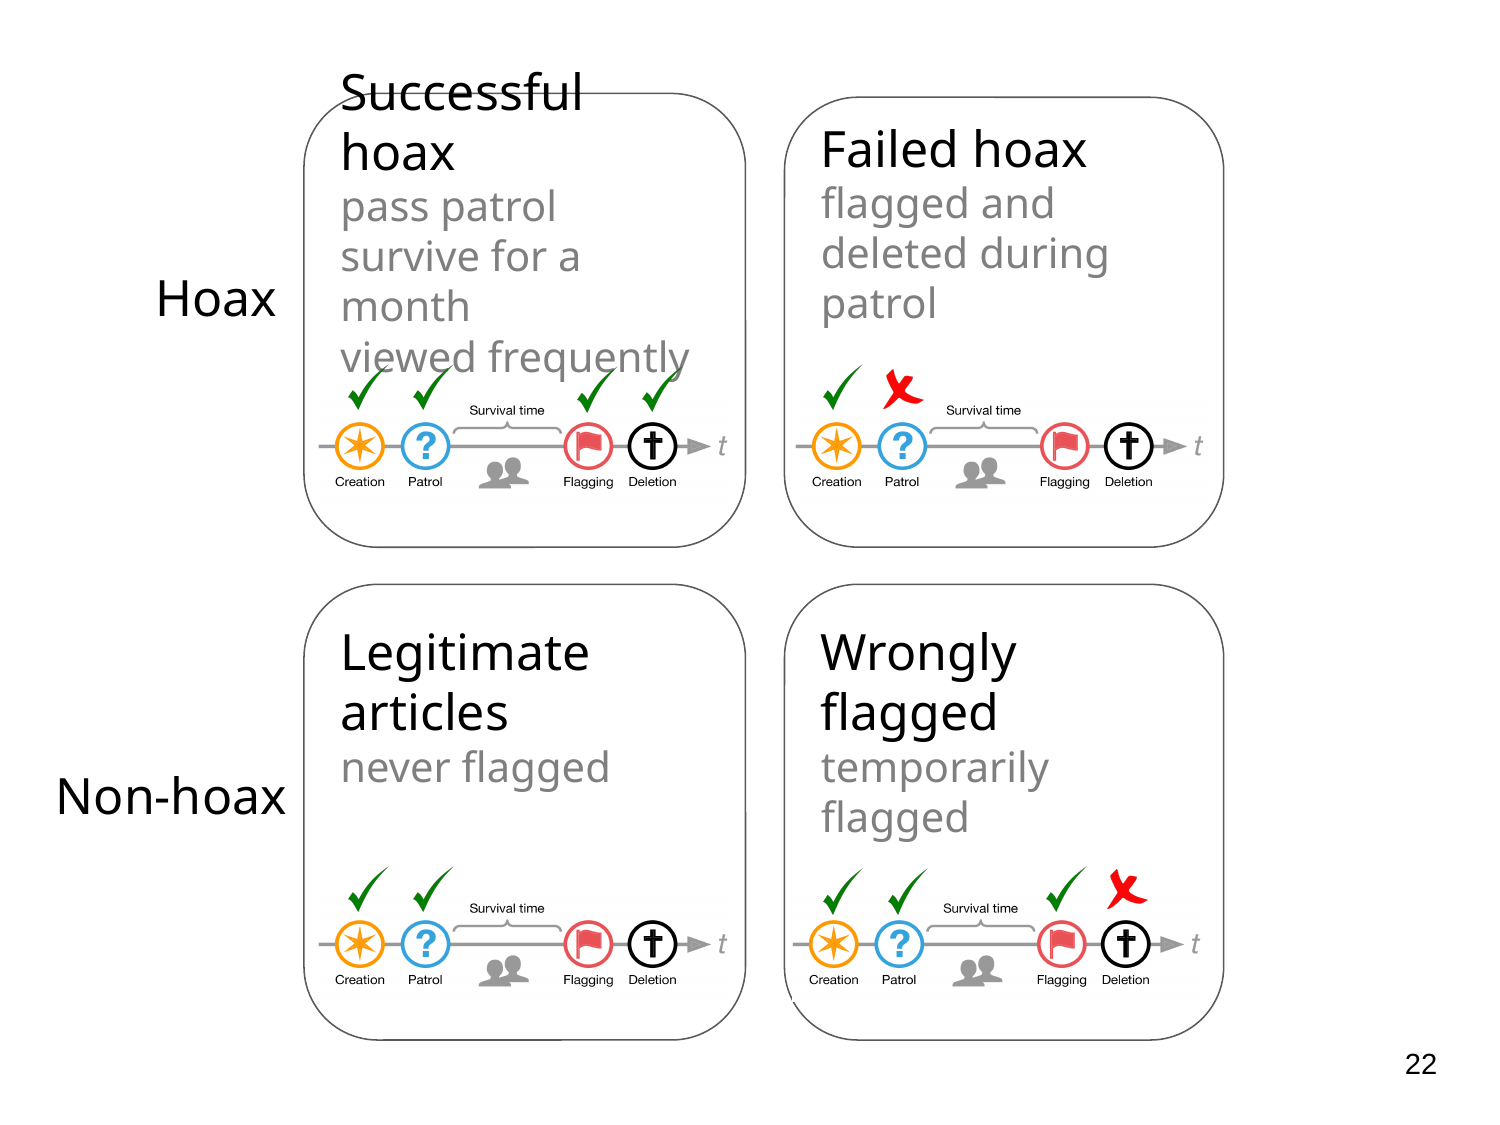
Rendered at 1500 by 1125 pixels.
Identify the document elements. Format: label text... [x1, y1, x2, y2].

text_box Non-hoax [40, 749, 304, 890]
text_box Legitimate articles never flagged [303, 584, 746, 1005]
text_box Hoax [64, 251, 293, 392]
picture [794, 364, 1208, 504]
text_box Legitimate articles never flagged [316, 1007, 734, 1041]
picture [318, 363, 731, 504]
slide_number ‹#› [1389, 1019, 1480, 1106]
text_box Failed hoax flagged and deleted during patrol [784, 97, 1224, 548]
picture [791, 866, 1205, 1002]
text_box Successful hoax pass patrol survive for a month viewed frequently [303, 93, 746, 548]
picture [318, 866, 731, 1002]
text_box Wrongly flagged temporarily flagged [784, 584, 1224, 1041]
